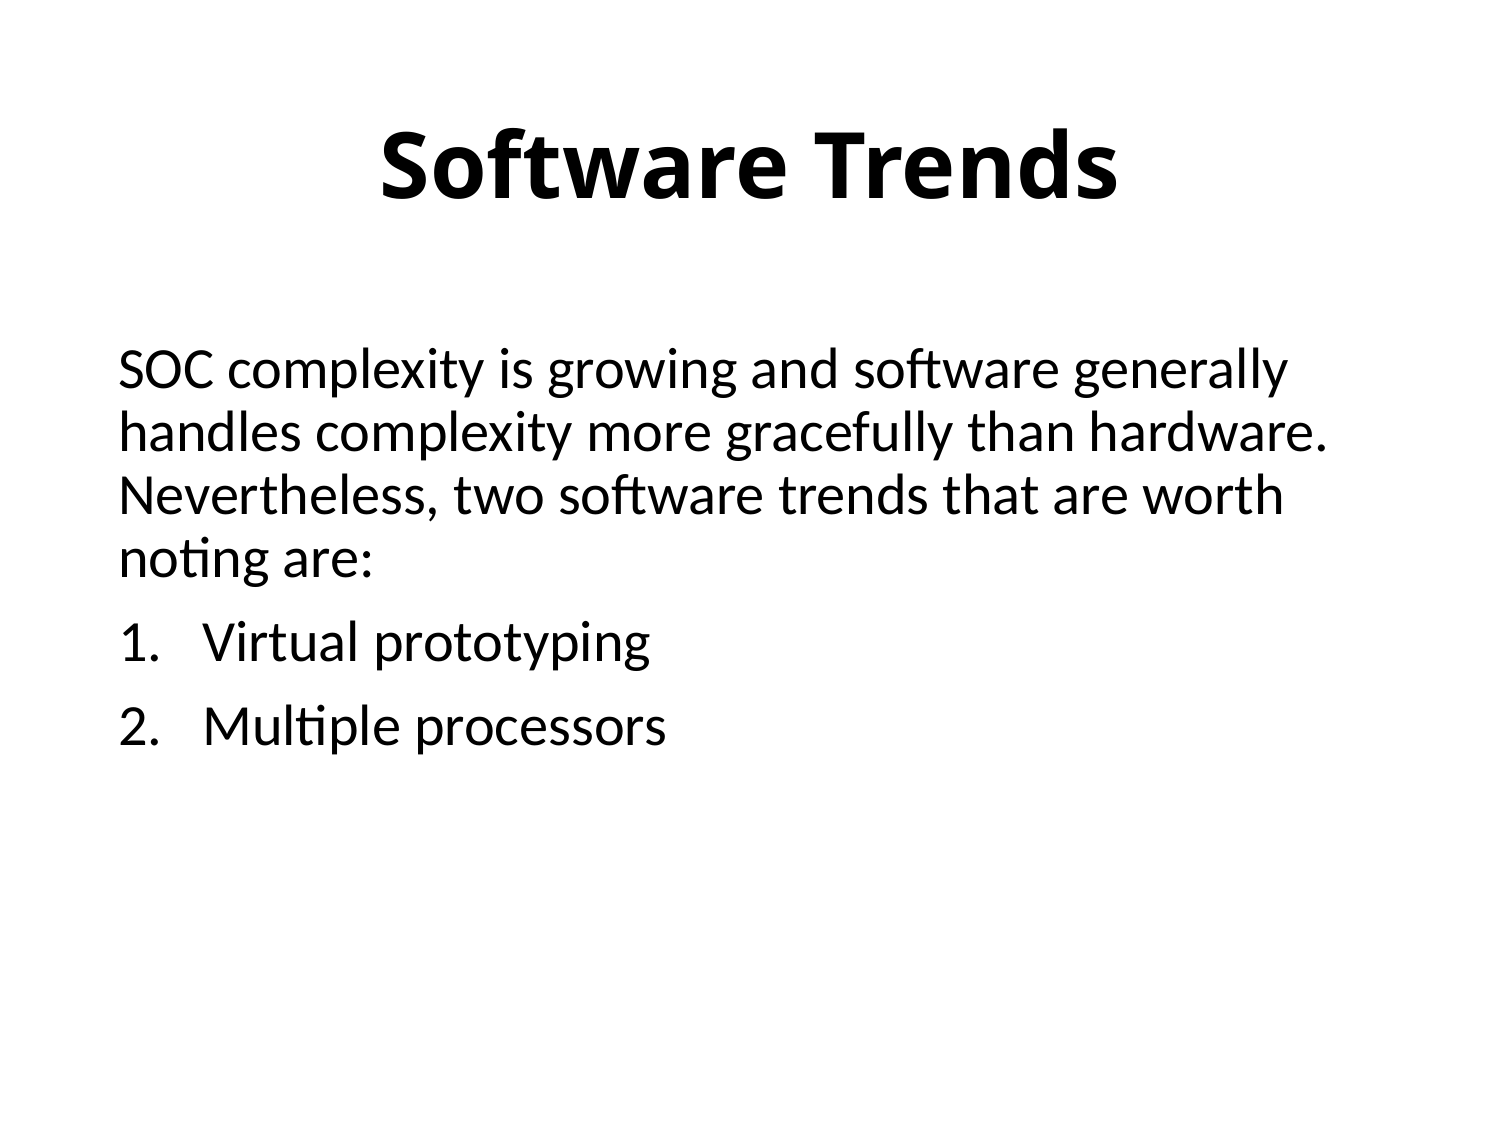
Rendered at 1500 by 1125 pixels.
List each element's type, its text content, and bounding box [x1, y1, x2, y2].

list SOC complexity is growing and software generally handles complexity more gracefully than hardware. Nevertheless, two software trends that are worth noting are: Virtual prototyping Multiple processors [103, 330, 1397, 1045]
title Software Trends [103, 59, 1397, 278]
